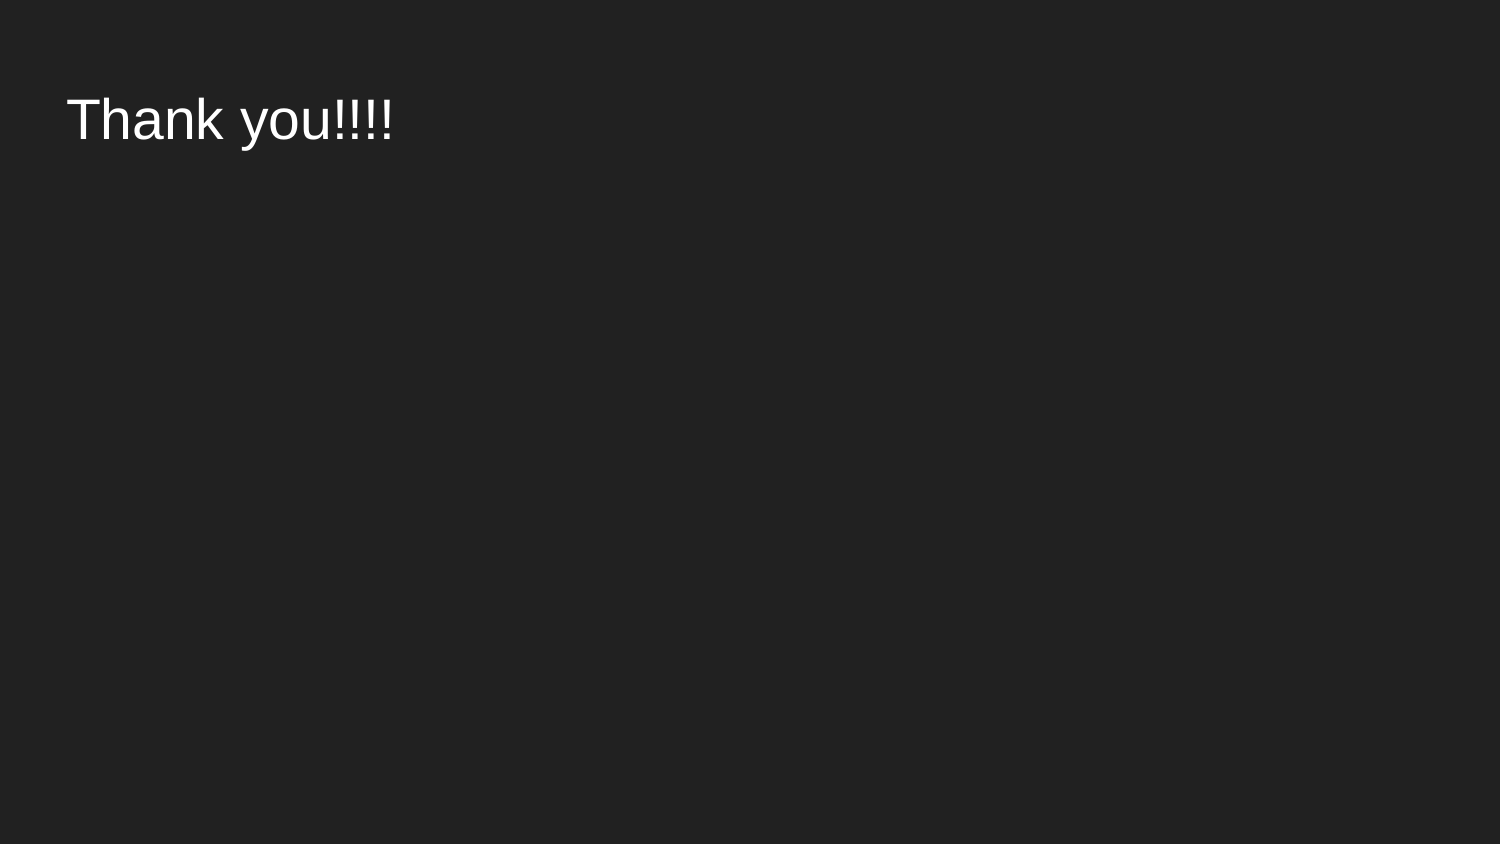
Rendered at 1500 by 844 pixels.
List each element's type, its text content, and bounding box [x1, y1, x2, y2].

title Thank you!!!! [51, 72, 1449, 167]
